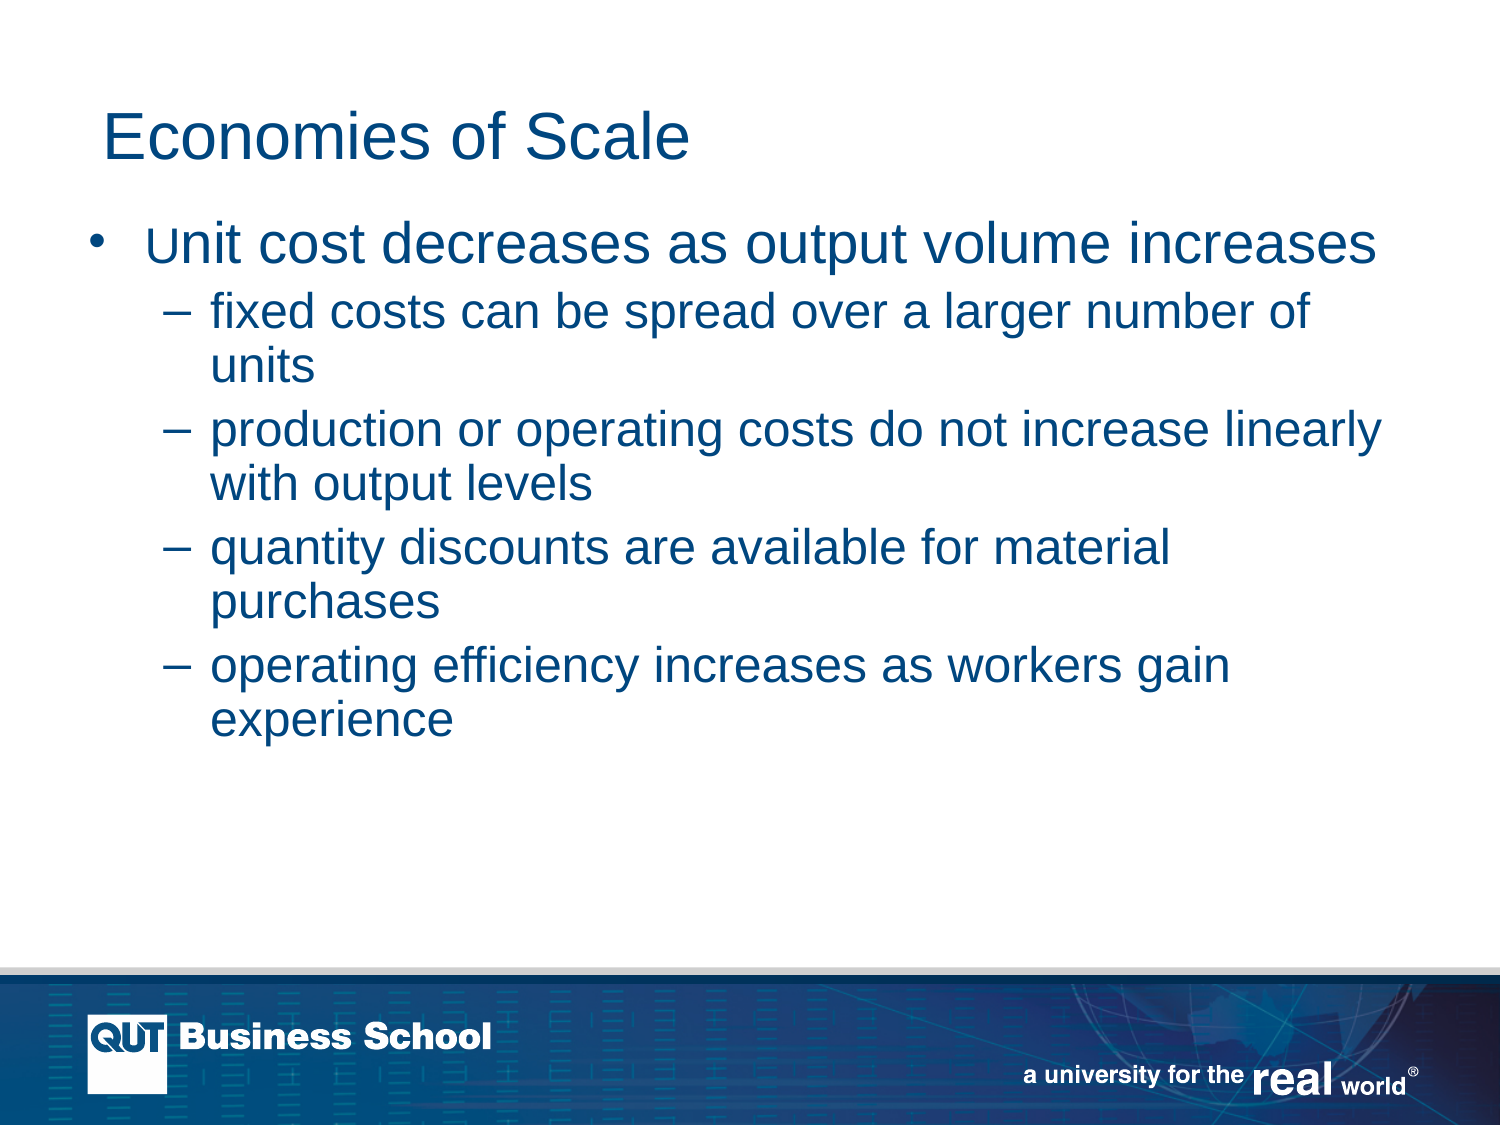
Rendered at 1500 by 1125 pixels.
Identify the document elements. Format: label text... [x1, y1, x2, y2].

title Economies of Scale [87, 39, 1438, 227]
list Unit cost decreases as output volume increases fixed costs can be spread over a larger number of units production or operating costs do not increase linearly with output levels quantity discounts are available for material purchases operating efficiency increases as workers gain experience [73, 205, 1424, 948]
picture [0, 984, 1500, 1125]
